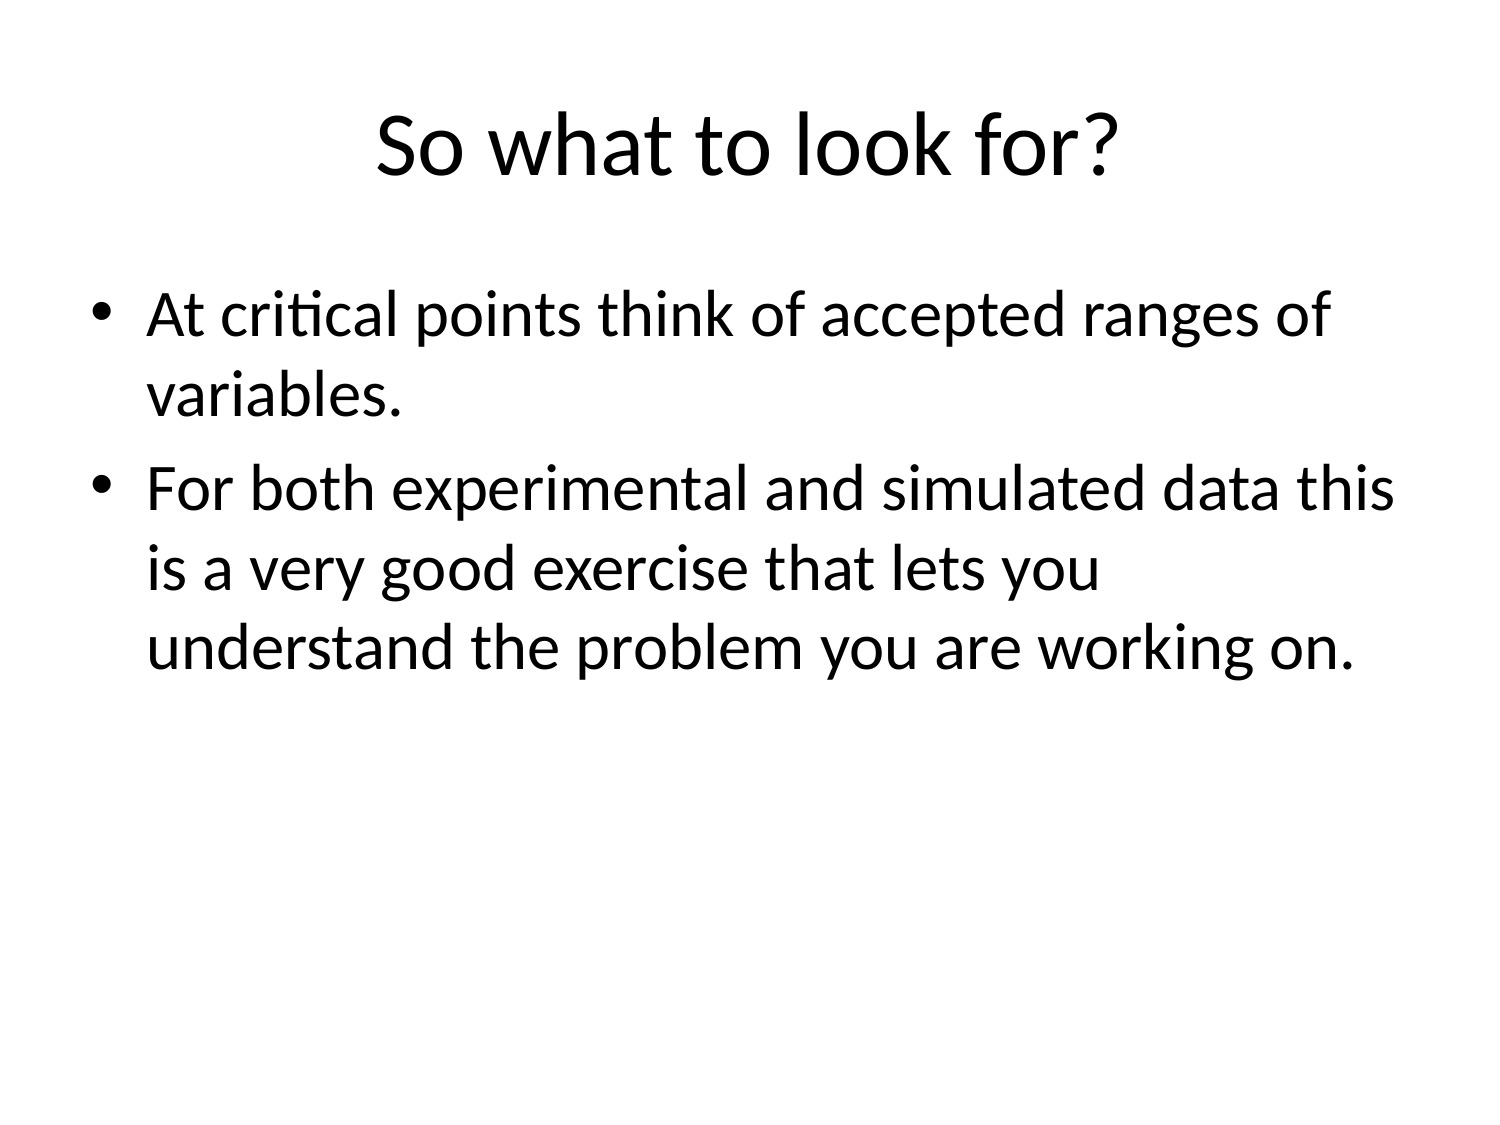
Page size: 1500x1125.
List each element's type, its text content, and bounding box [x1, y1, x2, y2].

list At critical points think of accepted ranges of variables. For both experimental and simulated data this is a very good exercise that lets you understand the problem you are working on. [75, 262, 1425, 1005]
title So what to look for? [75, 45, 1425, 233]
